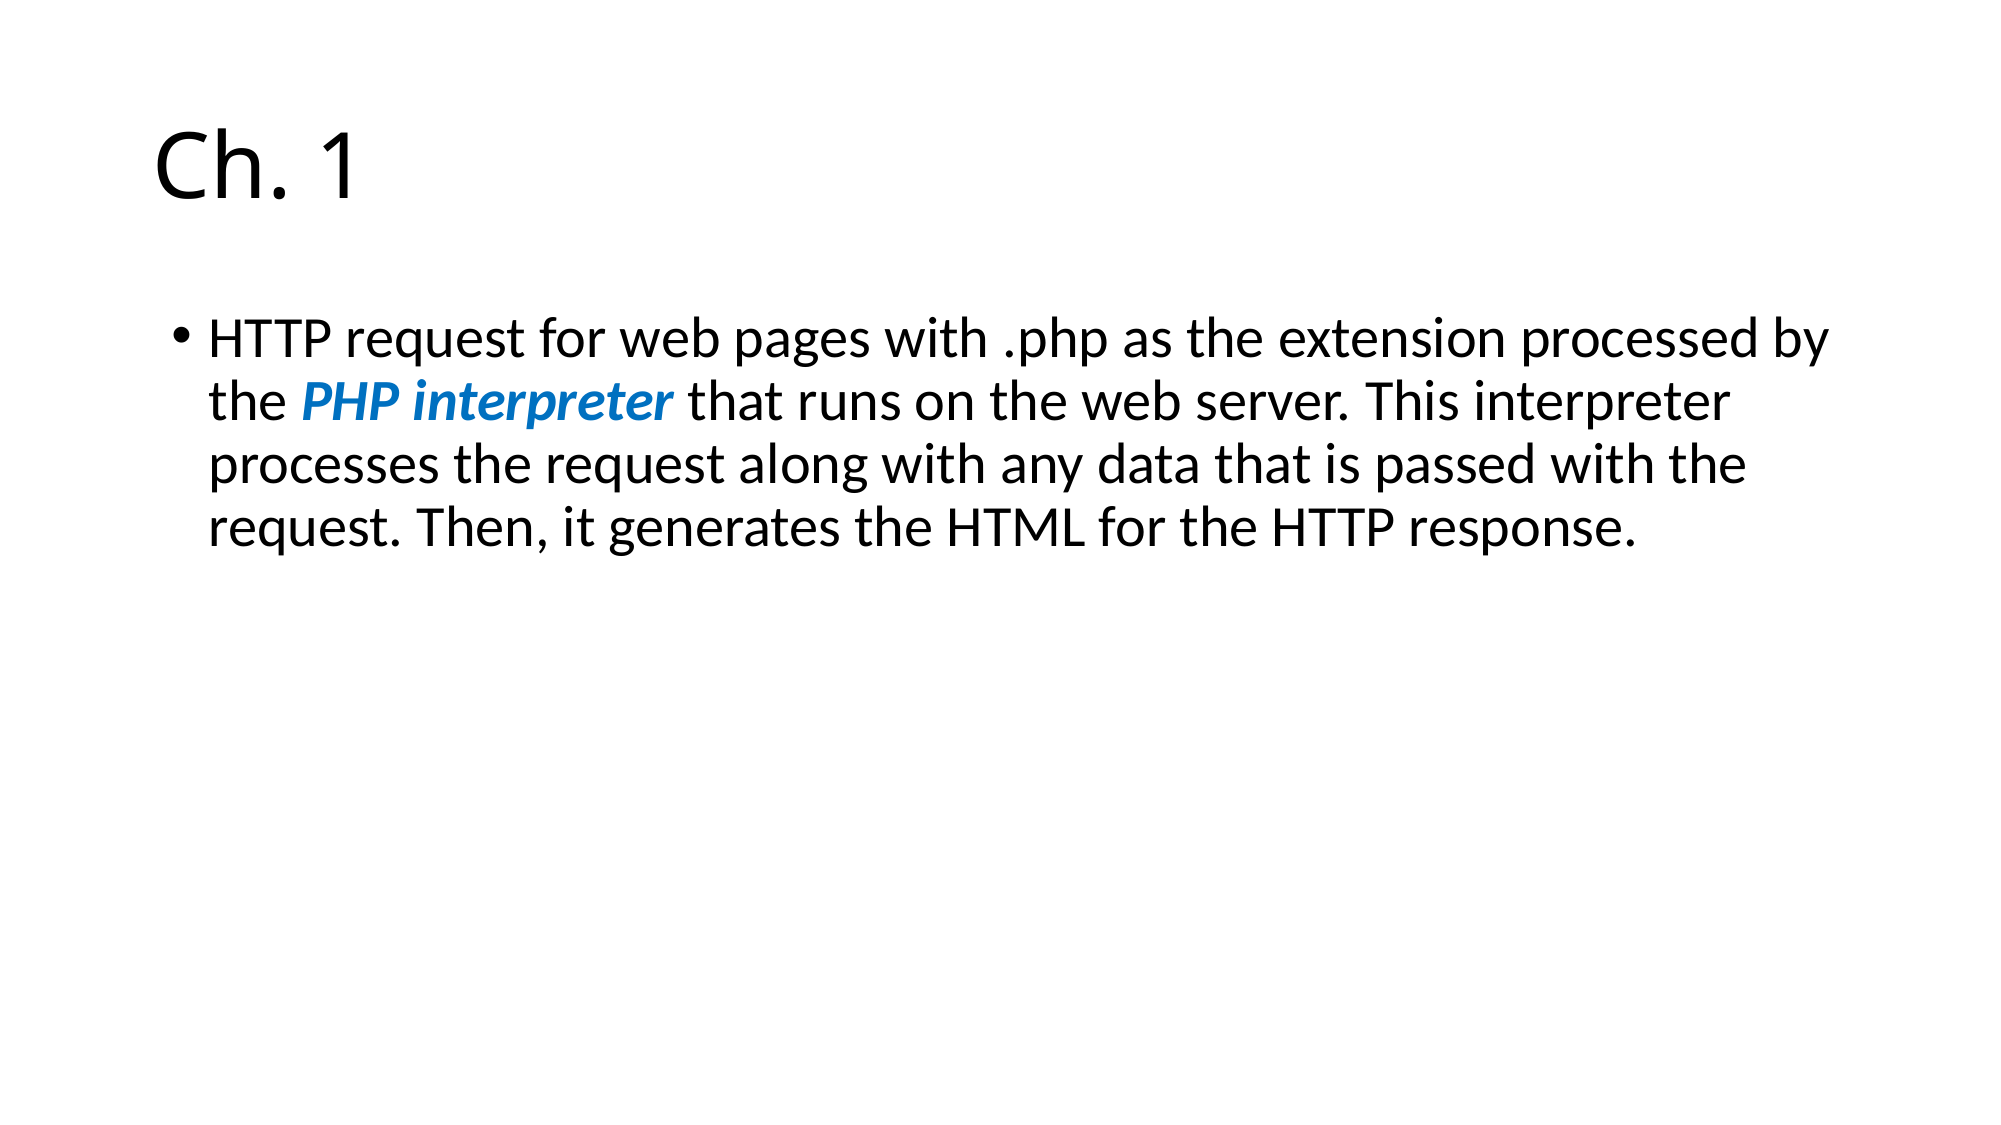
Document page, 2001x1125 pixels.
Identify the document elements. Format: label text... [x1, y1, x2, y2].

list HTTP request for web pages with .php as the extension processed by the PHP interpreter that runs on the web server. This interpreter processes the request along with any data that is passed with the request. Then, it generates the HTML for the HTTP response. [137, 299, 1863, 1014]
title Ch. 1 [137, 59, 1863, 278]
